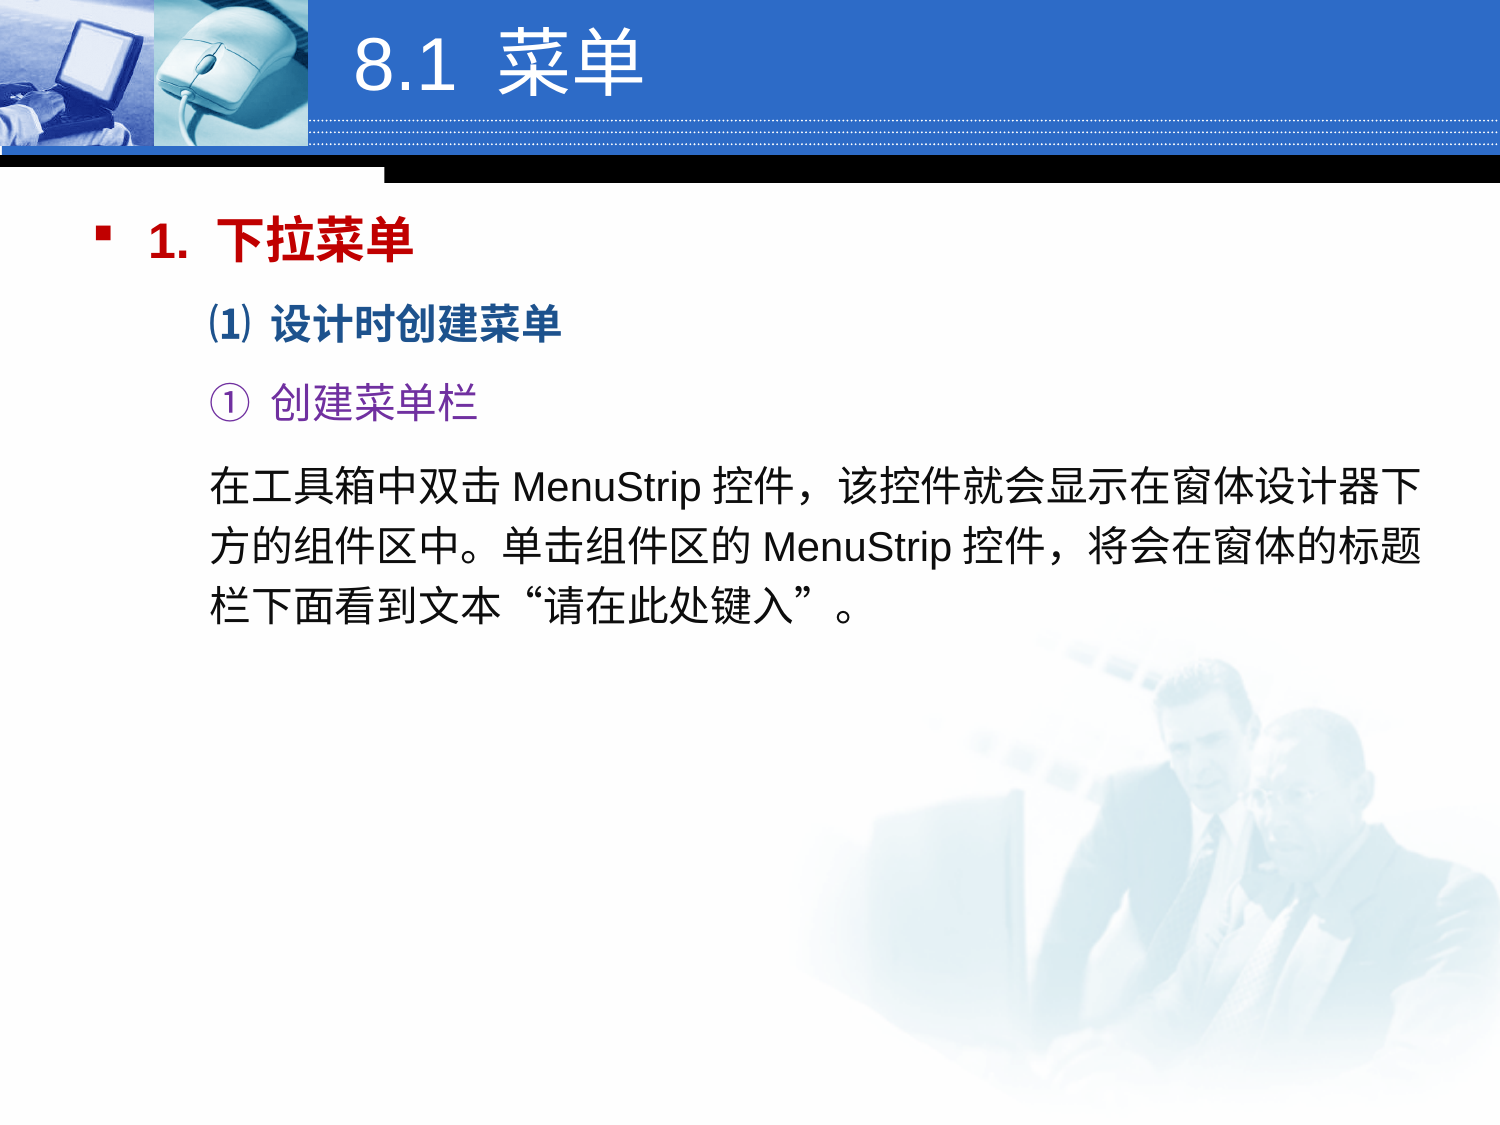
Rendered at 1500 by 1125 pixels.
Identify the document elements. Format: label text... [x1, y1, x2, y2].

picture [0, 167, 1500, 1125]
text_box 在工具箱中双击MenuStrip控件，该控件就会显示在窗体设计器下方的组件区中。单击组件区的MenuStrip控件，将会在窗体的标题栏下面看到文本“请在此处键入”。 [194, 442, 1459, 638]
text_box ⑴ 设计时创建菜单 [194, 290, 639, 356]
list 1. 下拉菜单 [76, 208, 727, 303]
text_box ① 创建菜单栏 [194, 369, 1459, 434]
picture [0, 0, 308, 155]
title 8.1 菜单 [338, 16, 1459, 105]
